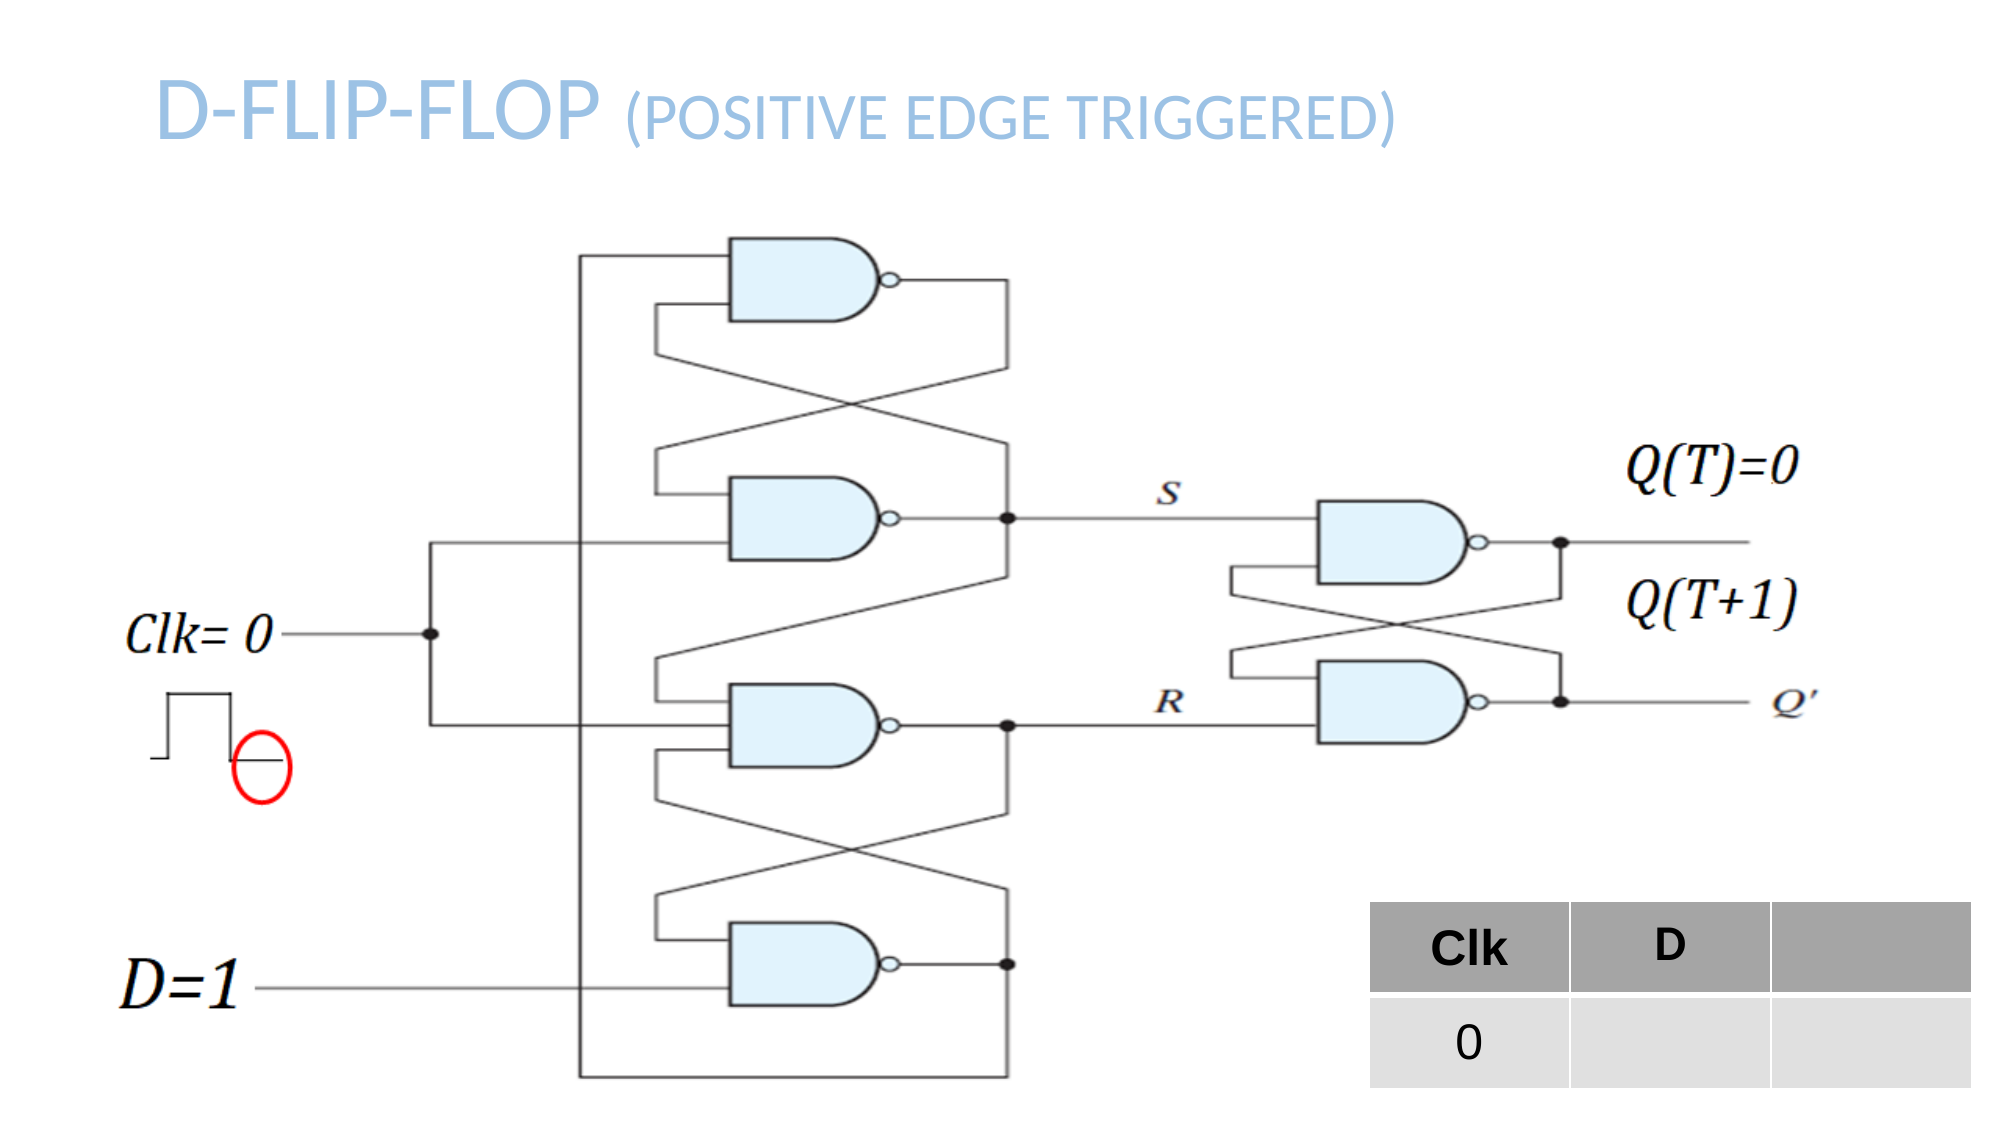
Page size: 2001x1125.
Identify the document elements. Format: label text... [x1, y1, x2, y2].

title D-FLIP-FLOP (POSITIVE EDGE TRIGGERED) [139, 40, 1865, 179]
table_header [1836, 902, 1971, 992]
picture [102, 218, 1831, 1090]
table_cell [1836, 998, 1971, 1088]
